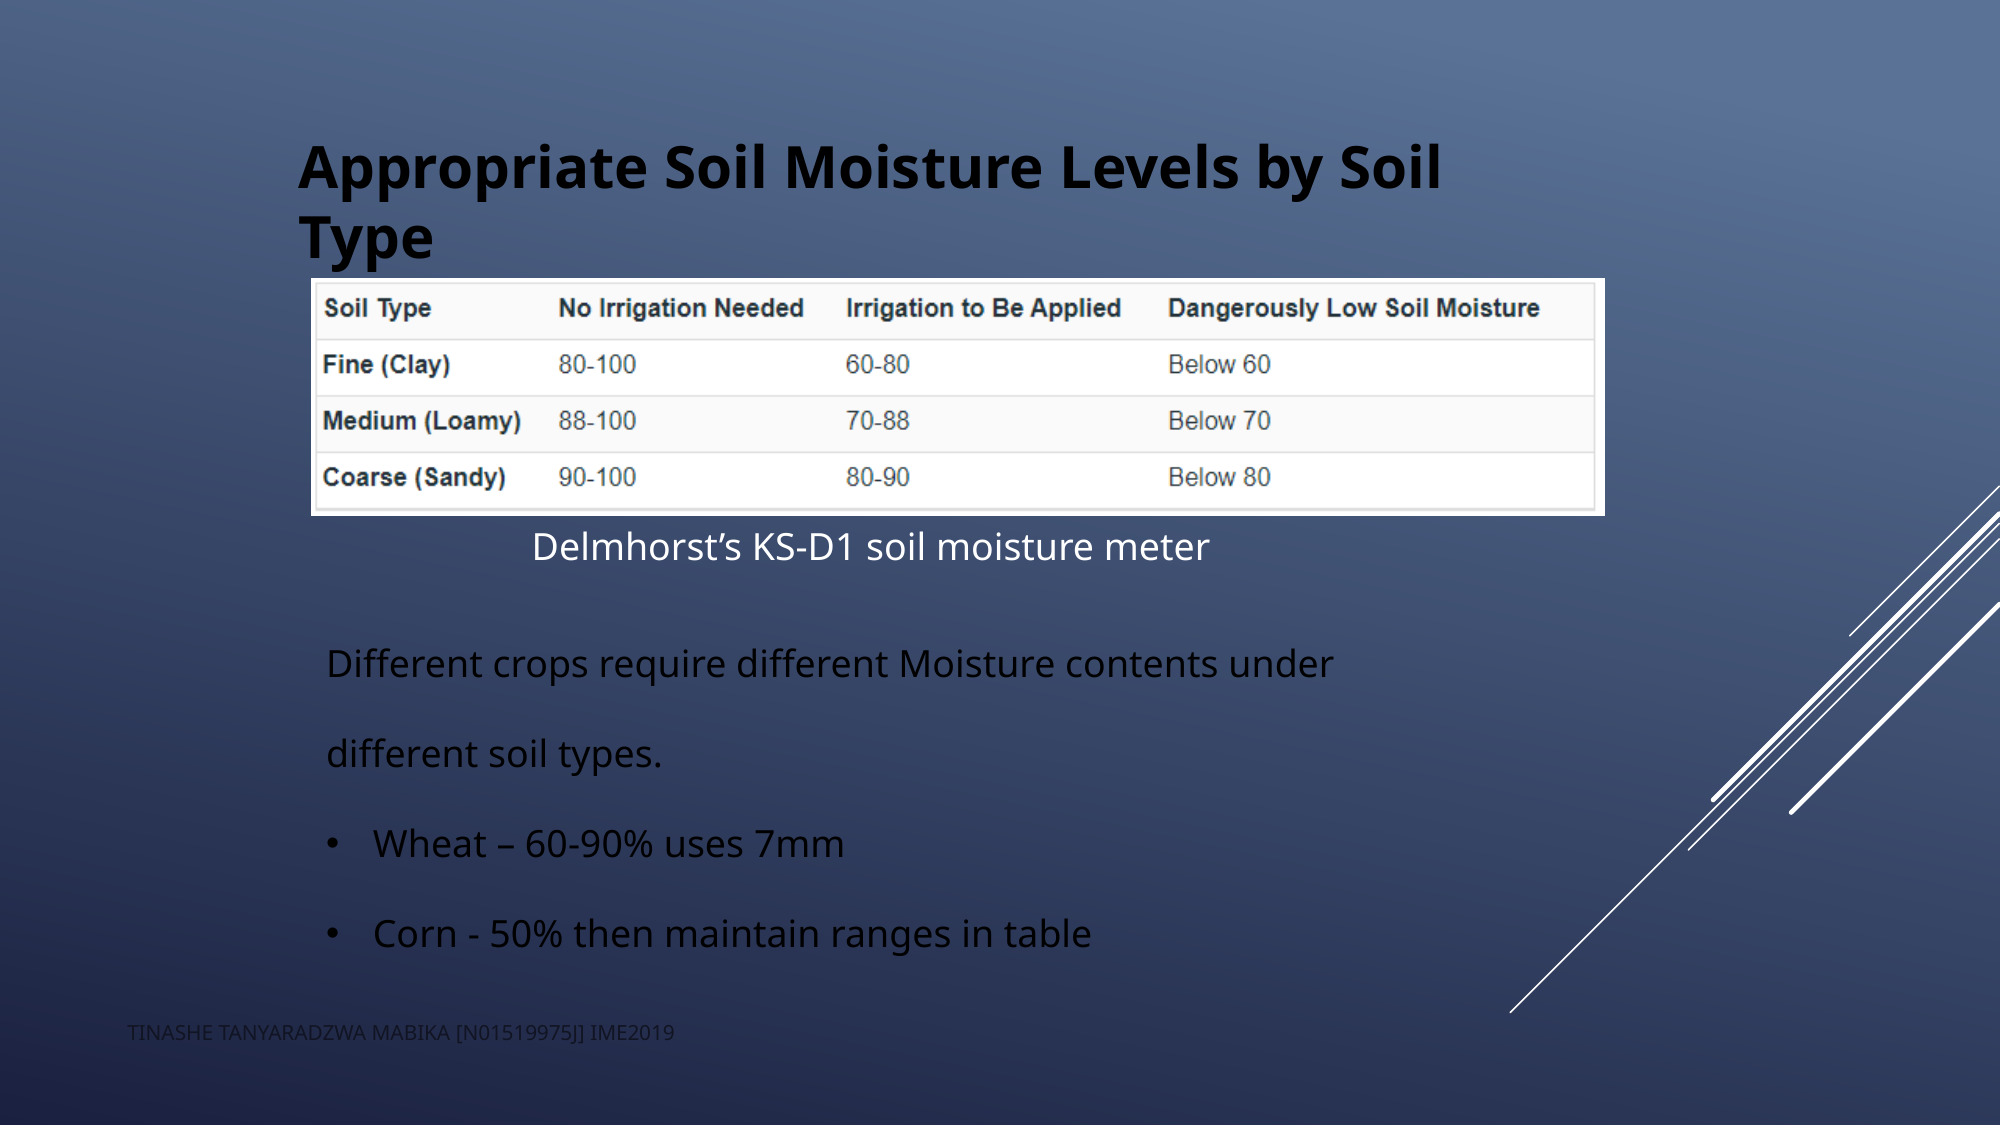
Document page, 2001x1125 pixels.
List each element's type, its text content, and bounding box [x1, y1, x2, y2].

picture [310, 278, 1606, 516]
text_box Different crops require different Moisture contents under different soil types. Wheat – 60-90% uses 7mm Corn - 50% then maintain ranges in table [311, 587, 1451, 963]
text_box Appropriate Soil Moisture Levels by Soil Type [283, 122, 1579, 278]
footer TINASHE TANYARADZWA MABIKA [N01519975J] IME2019 [112, 1012, 1350, 1073]
text_box Delmhorst’s KS-D1 soil moisture meter [516, 516, 1400, 576]
